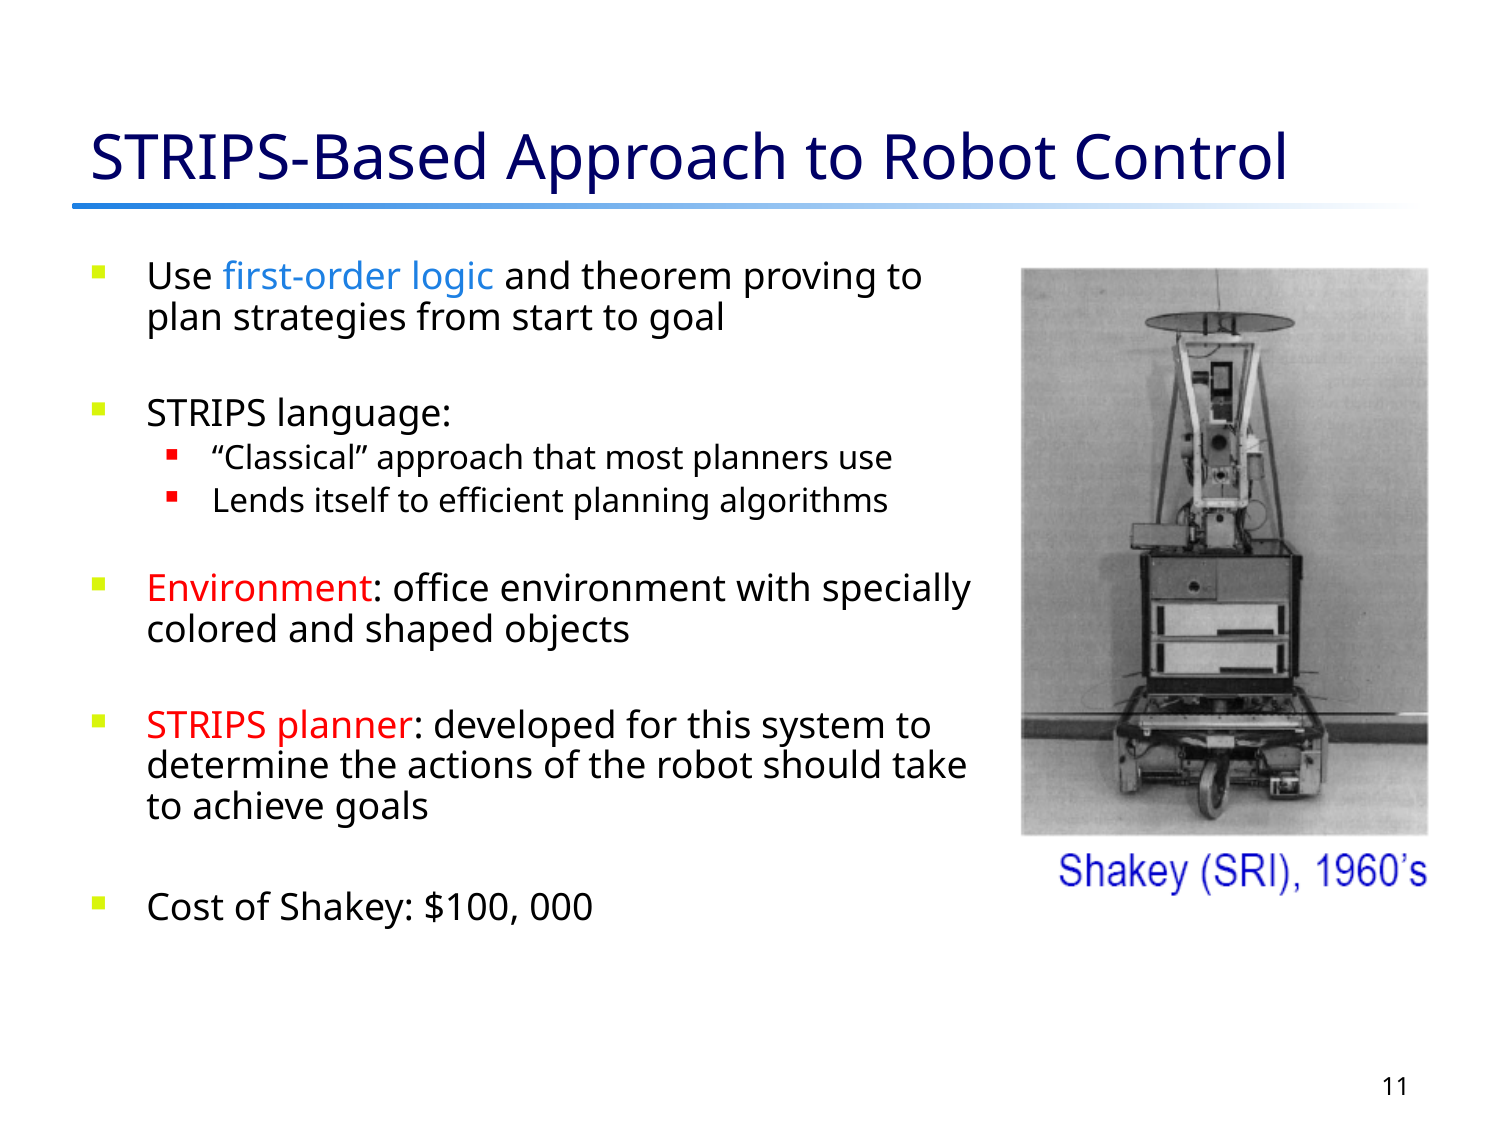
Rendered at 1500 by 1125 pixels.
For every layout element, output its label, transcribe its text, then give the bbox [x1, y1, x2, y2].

title STRIPS-Based Approach to Robot Control [75, 12, 1468, 200]
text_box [1012, 262, 1435, 899]
list Use first-order logic and theorem proving to plan strategies from start to goal STRIPS language: “Classical” approach that most planners use Lends itself to efficient planning algorithms Environment: office environment with specially colored and shaped objects STRIPS planner: developed for this system to determine the actions of the robot should take to achieve goals Cost of Shakey: $100, 000 [75, 249, 988, 1006]
slide_number 11 [1112, 1037, 1426, 1113]
